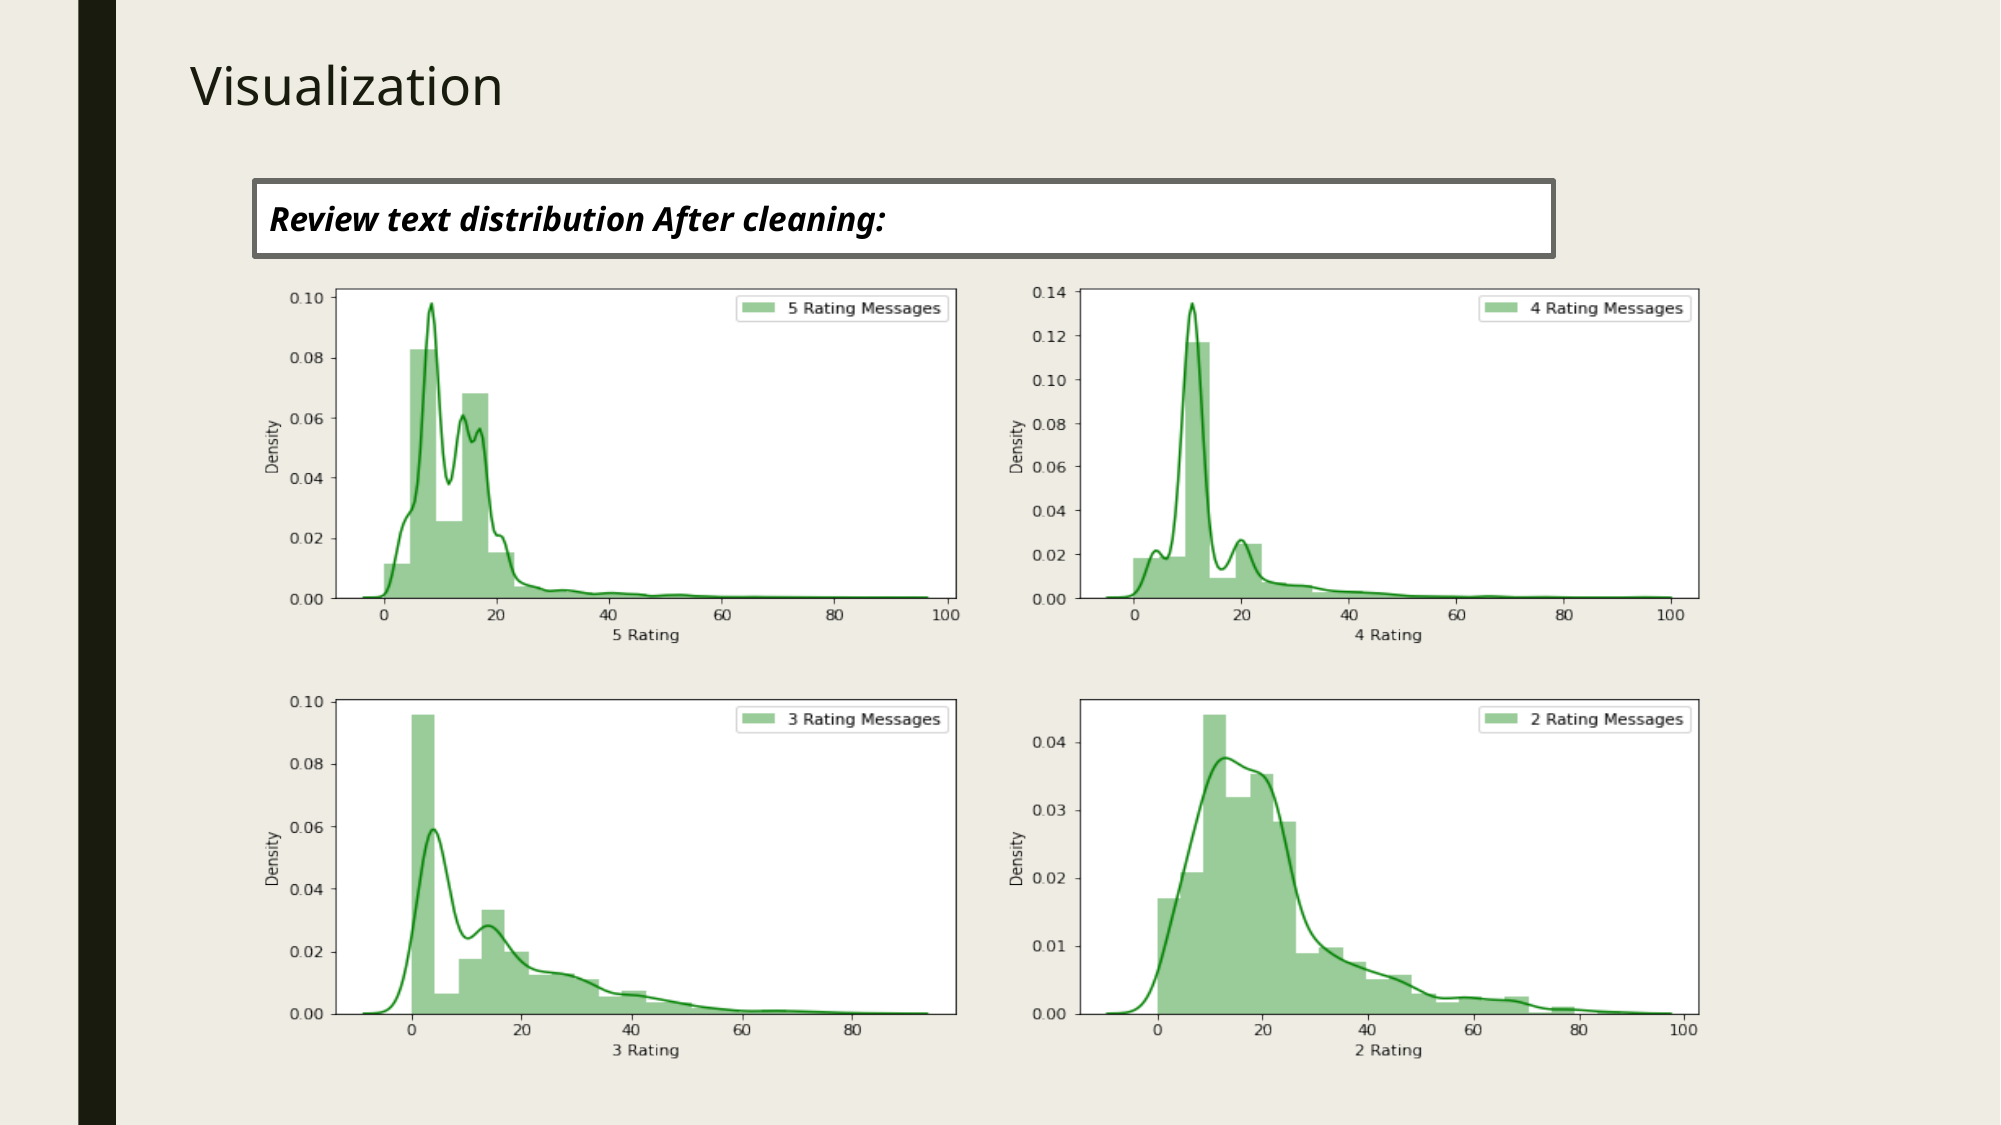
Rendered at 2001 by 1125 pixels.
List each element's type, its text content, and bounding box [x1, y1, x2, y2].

picture [254, 686, 1710, 1069]
text_box [175, 311, 1826, 1013]
picture [254, 277, 1710, 653]
title Visualization [175, 52, 1826, 125]
text_box Review text distribution After cleaning: [252, 178, 1556, 259]
